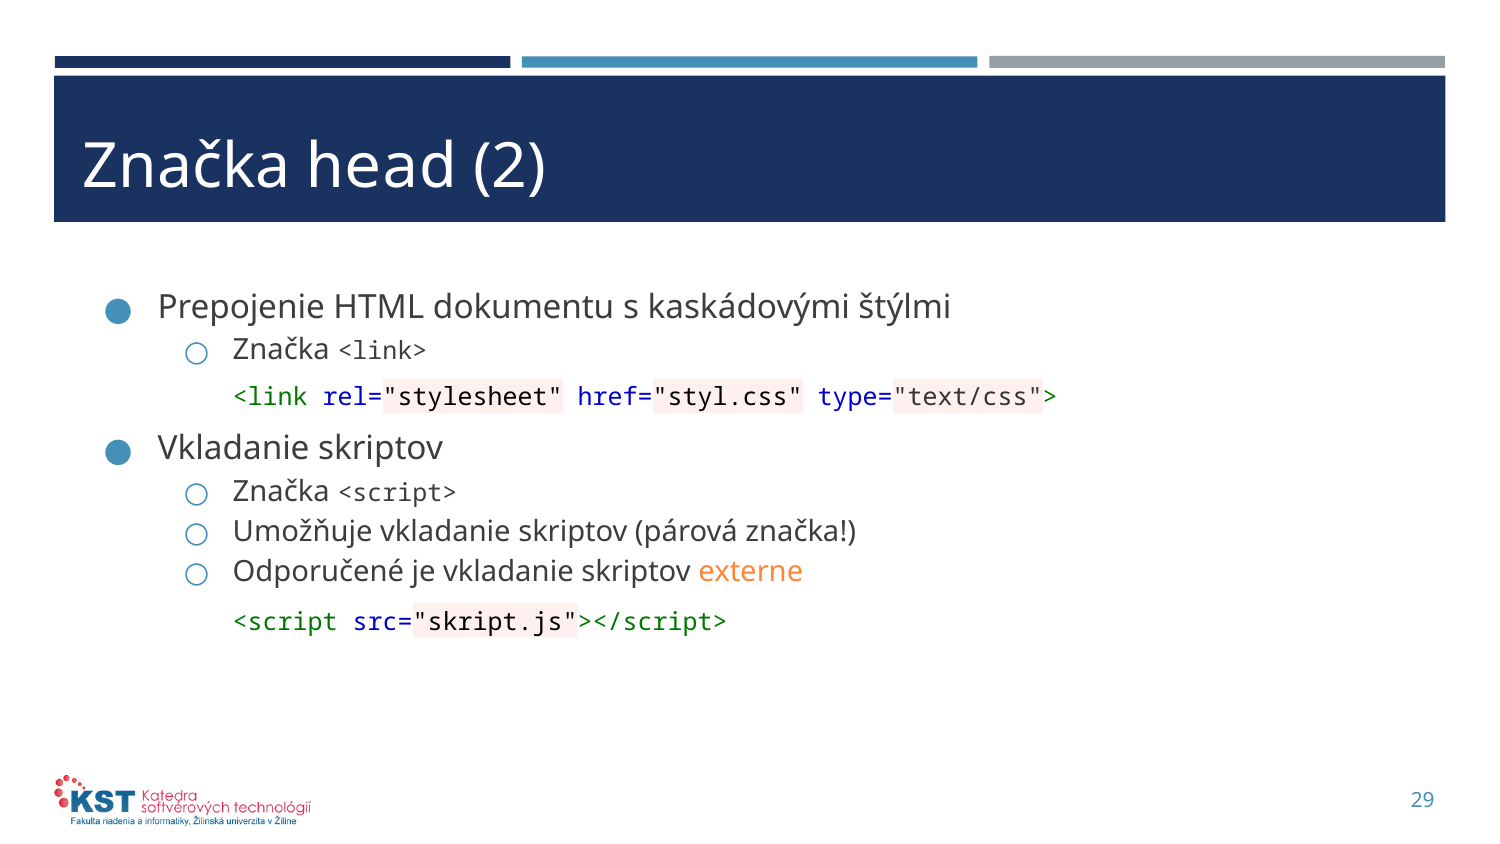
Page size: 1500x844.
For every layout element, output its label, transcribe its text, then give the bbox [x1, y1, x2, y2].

title Značka head (2) [71, 86, 1429, 212]
list Prepojenie HTML dokumentu s kaskádovými štýlmi Značka <link> <link rel="stylesheet" href="styl.css" type="text/css"> Vkladanie skriptov Značka <script> Umožňuje vkladanie skriptov (párová značka!) Odporučené je vkladanie skriptov externe <script src="skript.js"></script> [71, 268, 1429, 721]
picture [54, 775, 311, 826]
slide_number 29 [1394, 777, 1446, 823]
